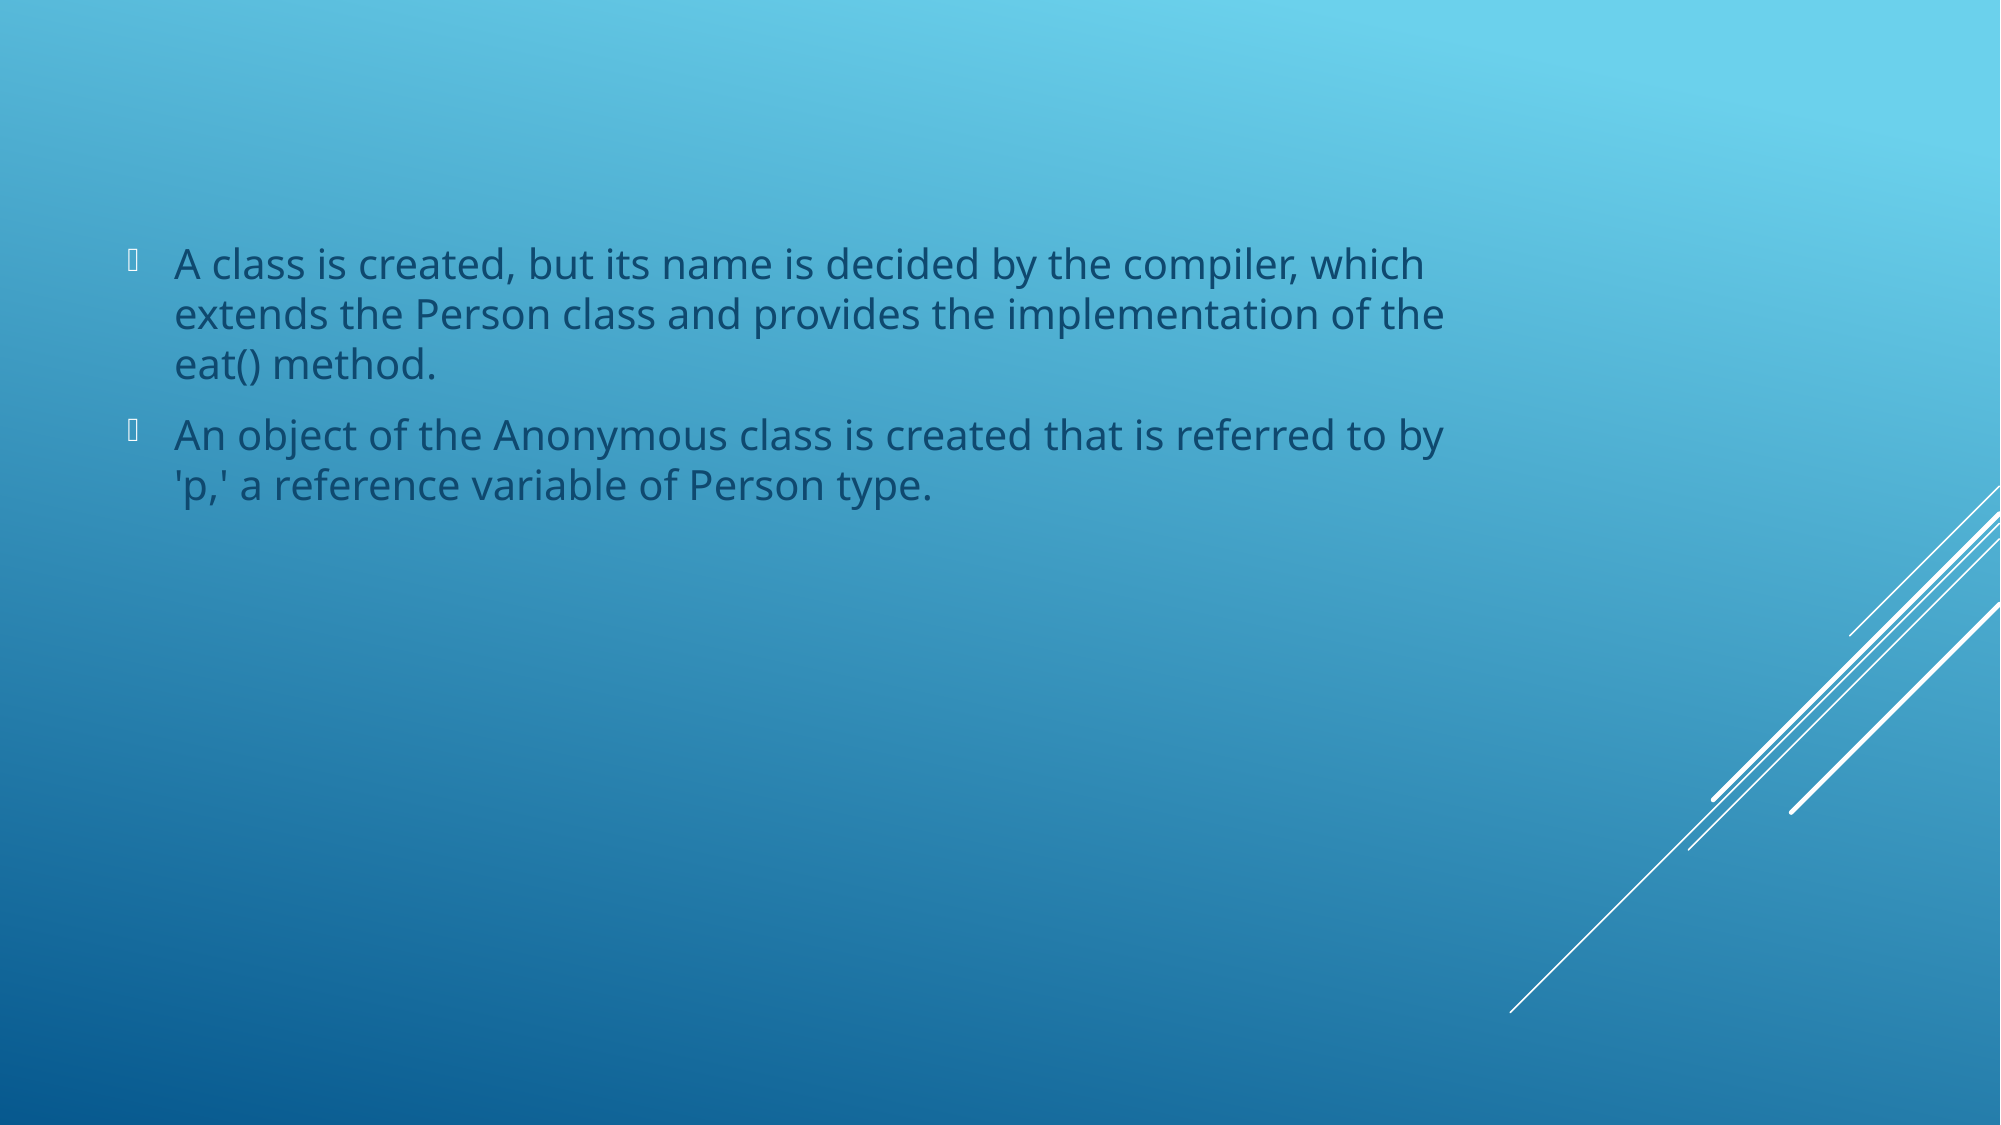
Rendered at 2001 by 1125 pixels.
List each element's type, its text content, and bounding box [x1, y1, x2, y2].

list A class is created, but its name is decided by the compiler, which extends the Person class and provides the implementation of the eat() method. An object of the Anonymous class is created that is referred to by 'p,' a reference variable of Person type. [112, 112, 1513, 706]
